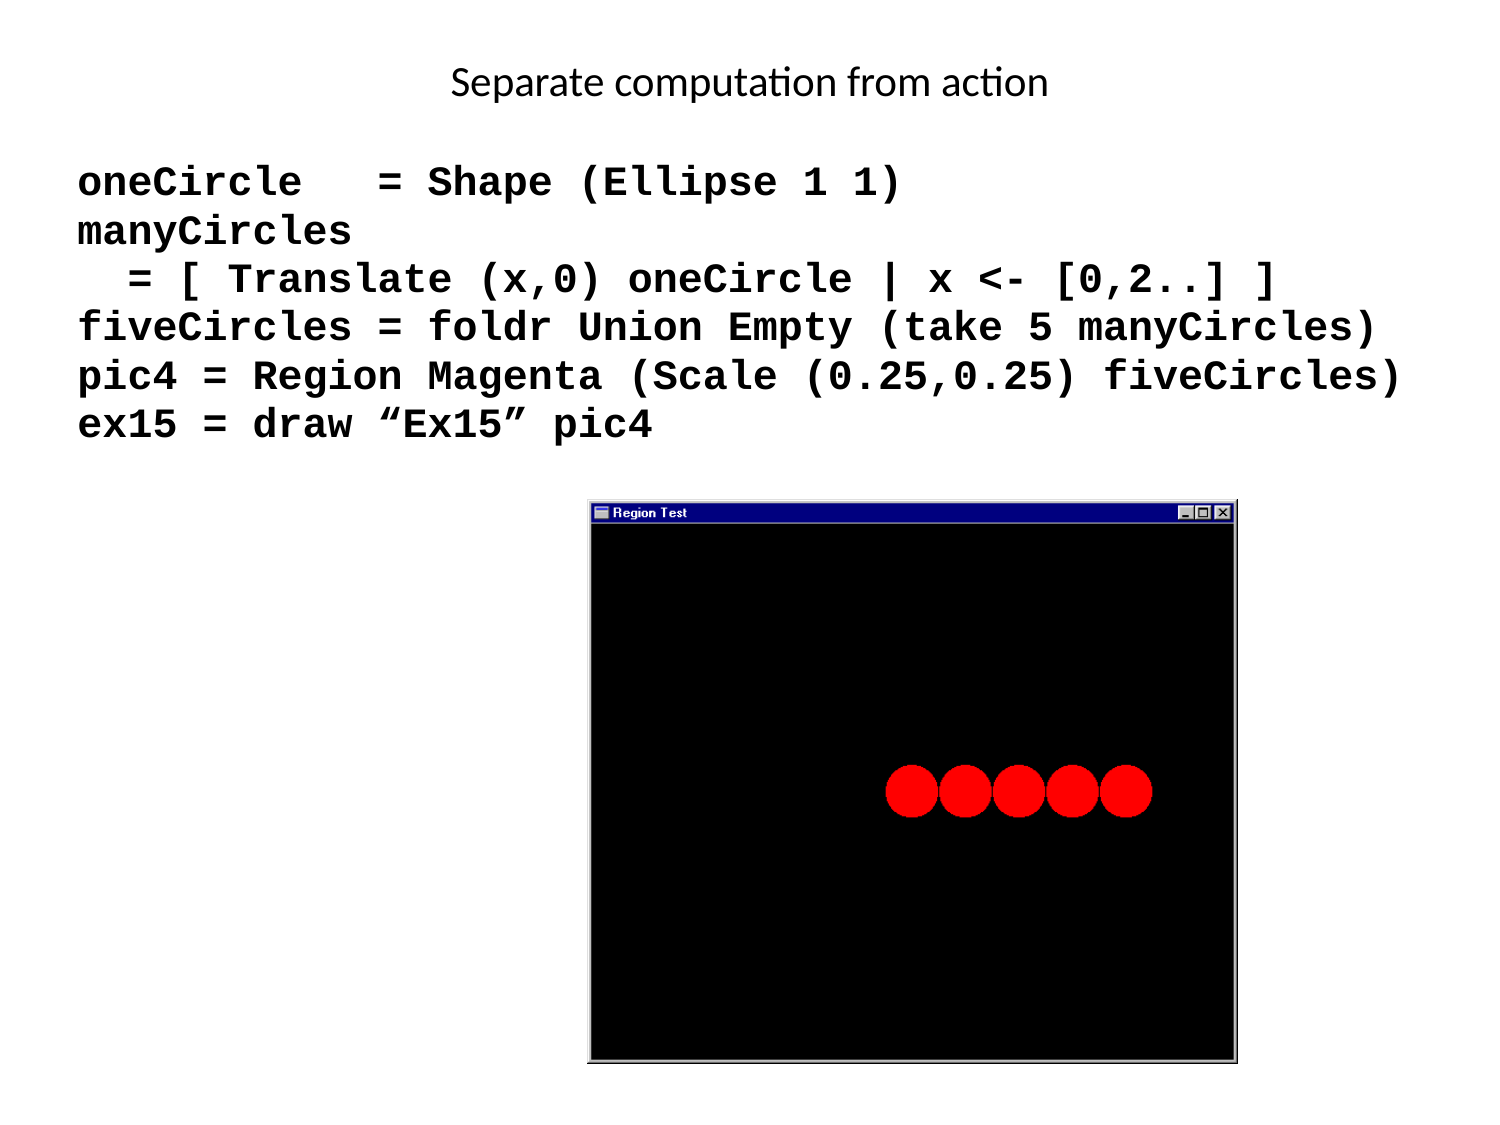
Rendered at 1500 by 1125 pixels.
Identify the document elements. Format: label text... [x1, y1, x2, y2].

title Separate computation from action [75, 45, 1425, 113]
list oneCircle = Shape (Ellipse 1 1) manyCircles = [ Translate (x,0) oneCircle | x <- [0,2..] ] fiveCircles = foldr Union Empty (take 5 manyCircles) pic4 = Region Magenta (Scale (0.25,0.25) fiveCircles) ex15 = draw “Ex15” pic4 [62, 156, 1463, 563]
picture [587, 499, 1238, 1064]
